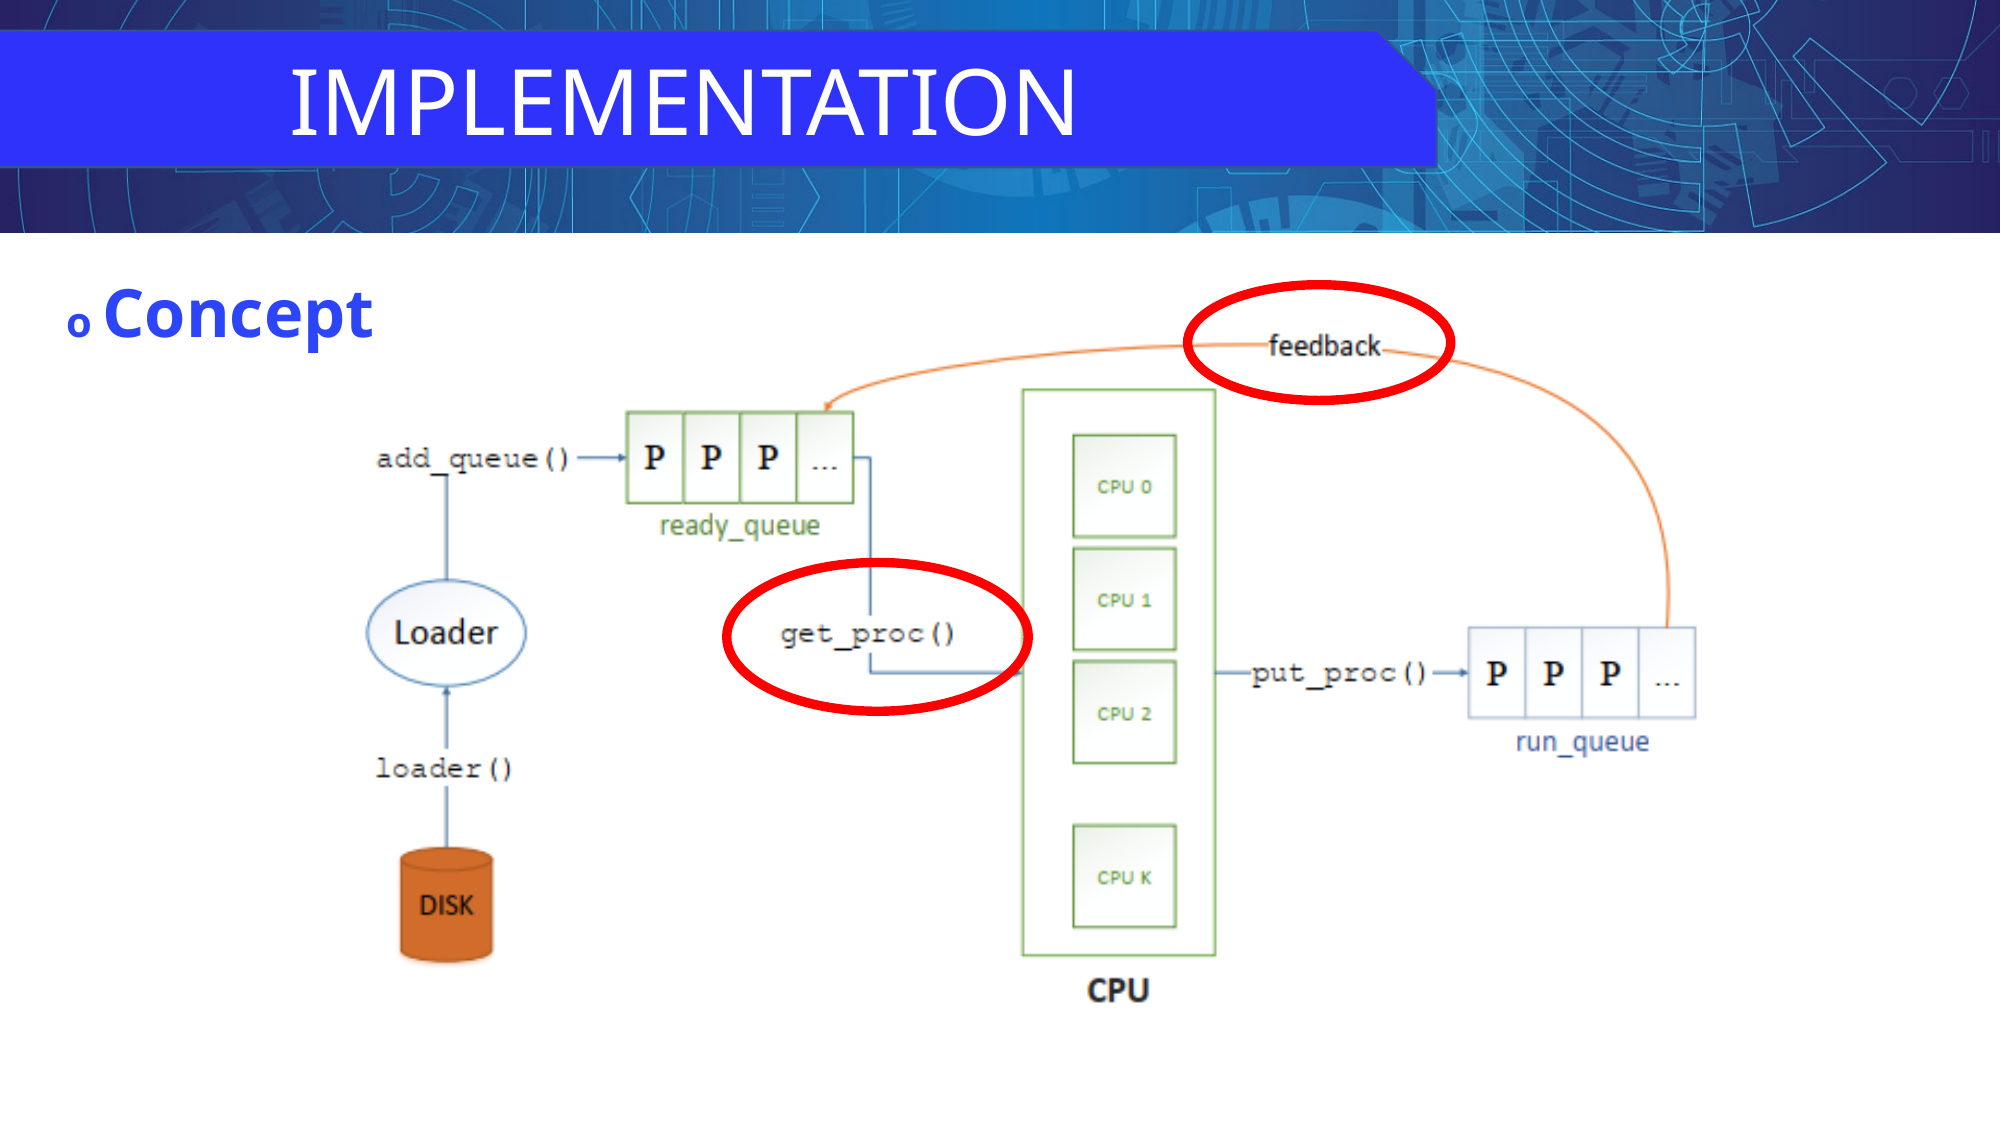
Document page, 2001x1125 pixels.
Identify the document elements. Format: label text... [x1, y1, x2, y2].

text_box [1247, 283, 1391, 293]
picture [0, 0, 2000, 233]
text_box o Concept [51, 263, 788, 358]
picture [294, 293, 1756, 1077]
